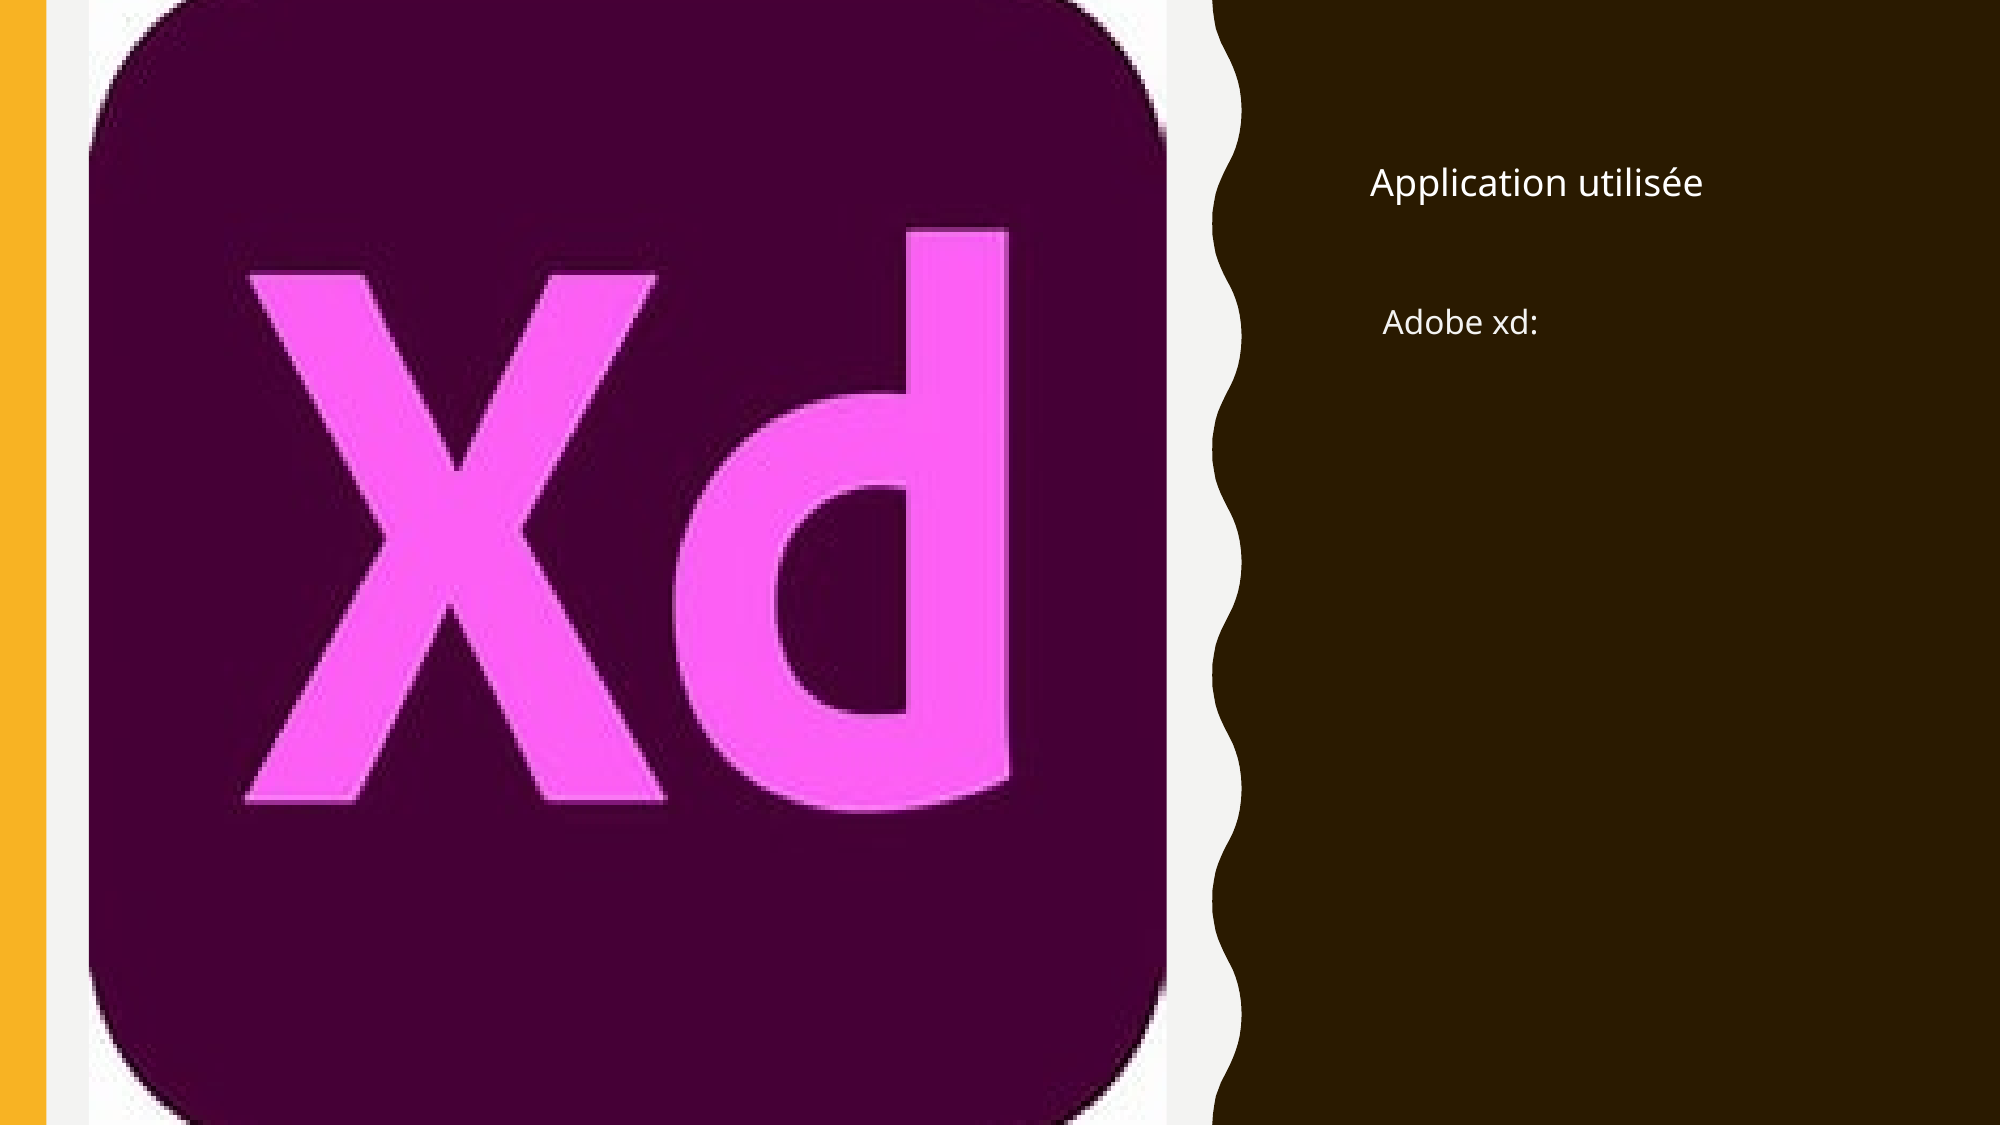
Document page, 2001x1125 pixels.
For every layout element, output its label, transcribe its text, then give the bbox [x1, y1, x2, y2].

title [1367, 58, 1875, 255]
list Adobe xd: [1367, 285, 1875, 969]
picture [88, 0, 1167, 1125]
text_box Application utilisée [1355, 151, 1819, 212]
